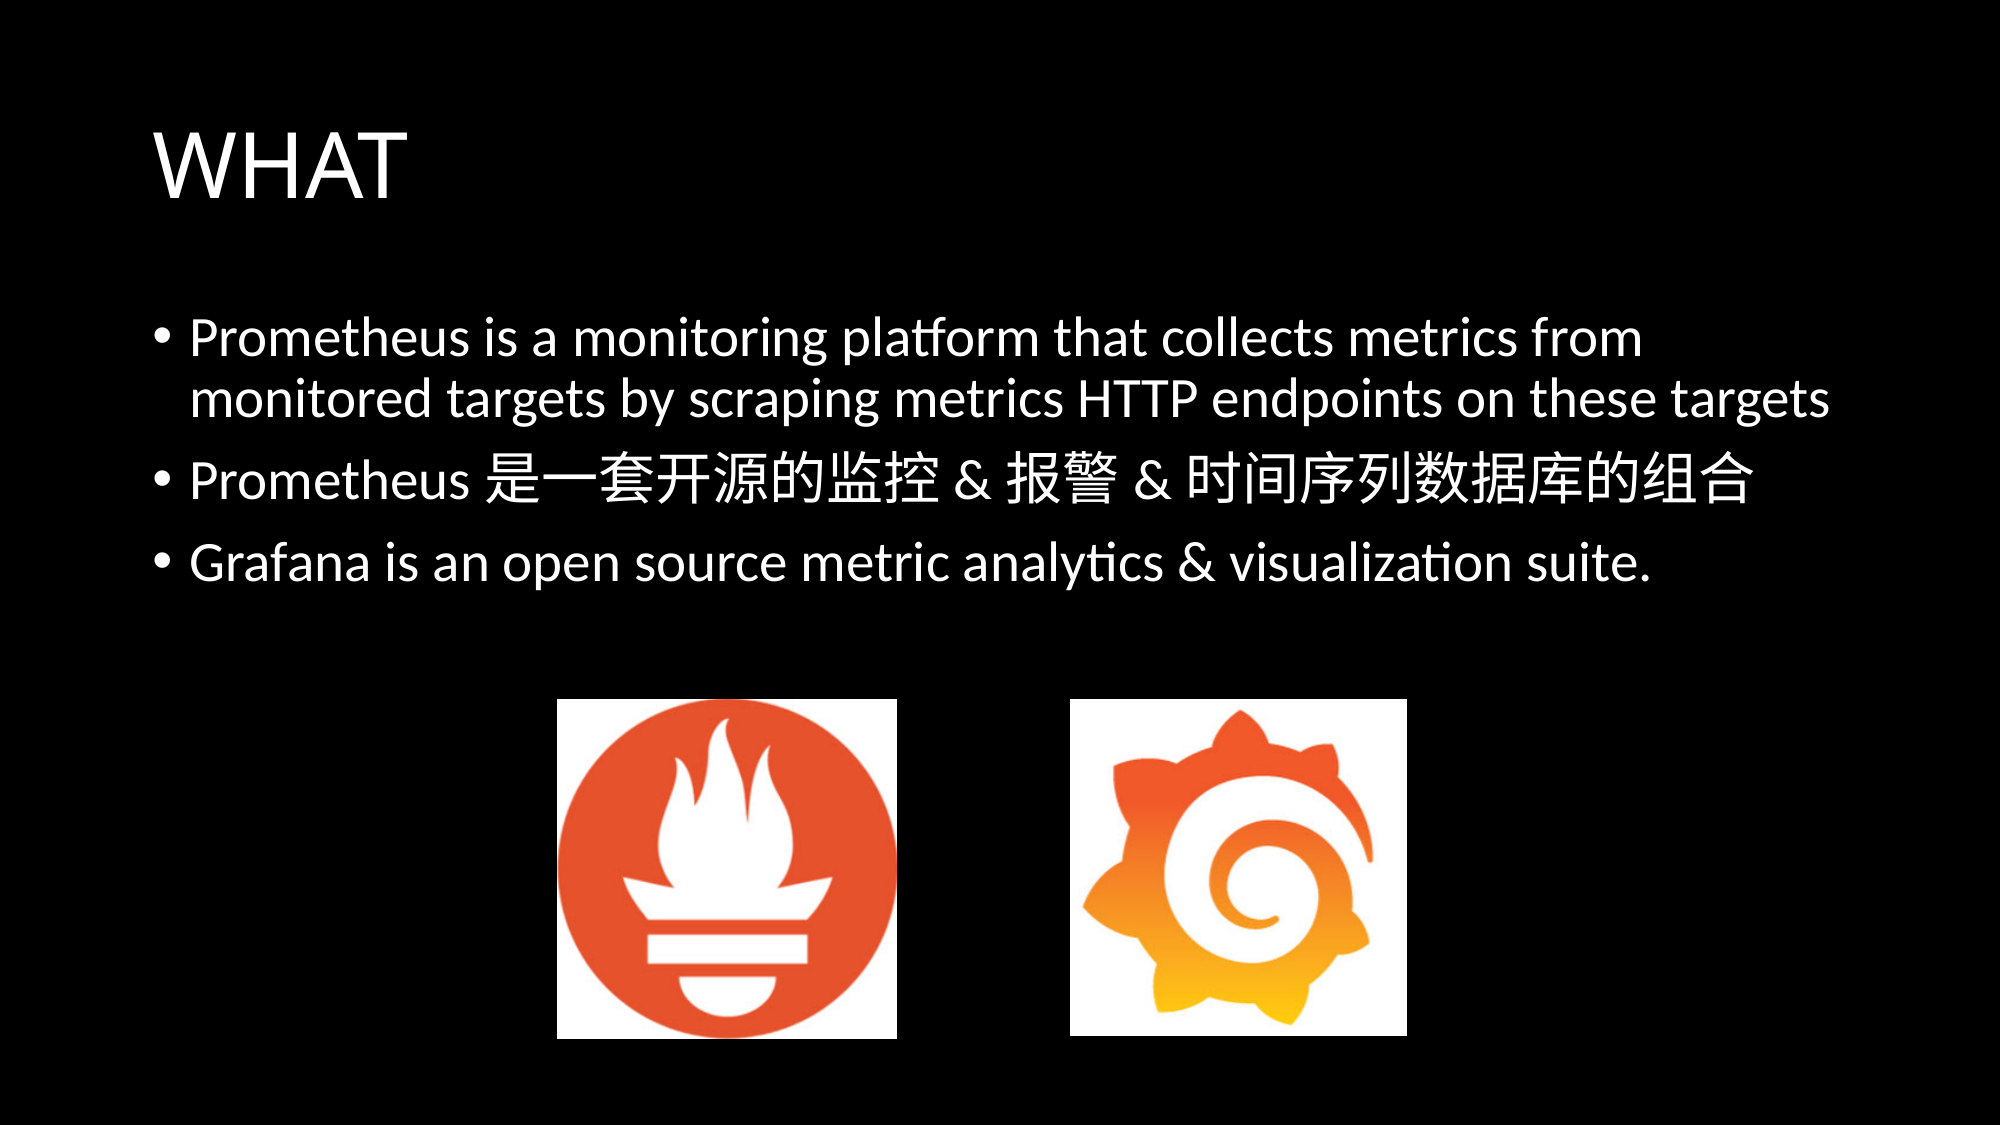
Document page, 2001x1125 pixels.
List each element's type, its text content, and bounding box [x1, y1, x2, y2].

picture [1070, 699, 1407, 1036]
text_box [835, 532, 1165, 592]
list Prometheus is a monitoring platform that collects metrics from monitored targets by scraping metrics HTTP endpoints on these targets Prometheus是一套开源的监控&报警&时间序列数据库的组合 Grafana is an open source metric analytics & visualization suite. [137, 299, 1863, 664]
title WHAT [137, 59, 1863, 278]
picture [557, 699, 897, 1039]
